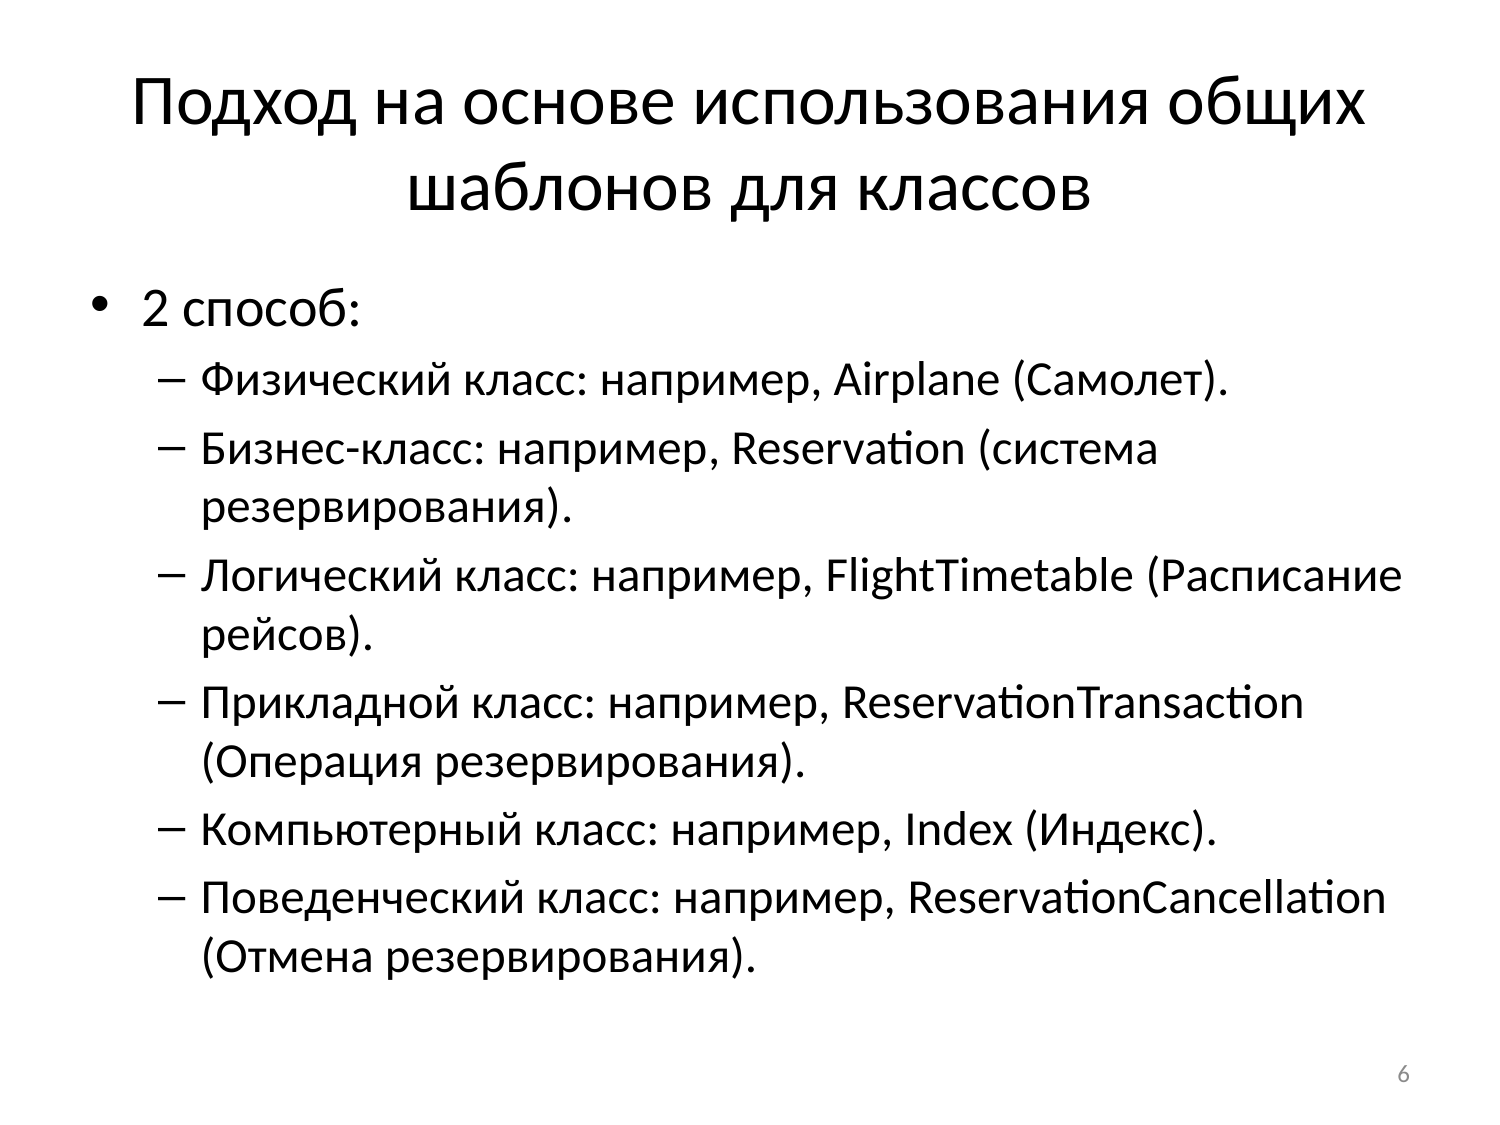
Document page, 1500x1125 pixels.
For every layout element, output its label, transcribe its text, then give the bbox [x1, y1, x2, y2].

title Подход на основе использования общих шаблонов для классов [75, 45, 1425, 233]
list 2 способ: Физический класс: например, Airplane (Самолет). Бизнес-класс: например, Reservation (система резервирования). Логический класс: например, FlightTimetable (Расписание рейсов). Прикладной класс: например, ReservationTransaction (Операция резервирования). Компьютерный класс: например, Index (Индекс). Поведенческий класс: например, ReservationCancellation (Отмена резервирования). [75, 262, 1425, 1005]
slide_number 6 [1074, 1042, 1425, 1103]
